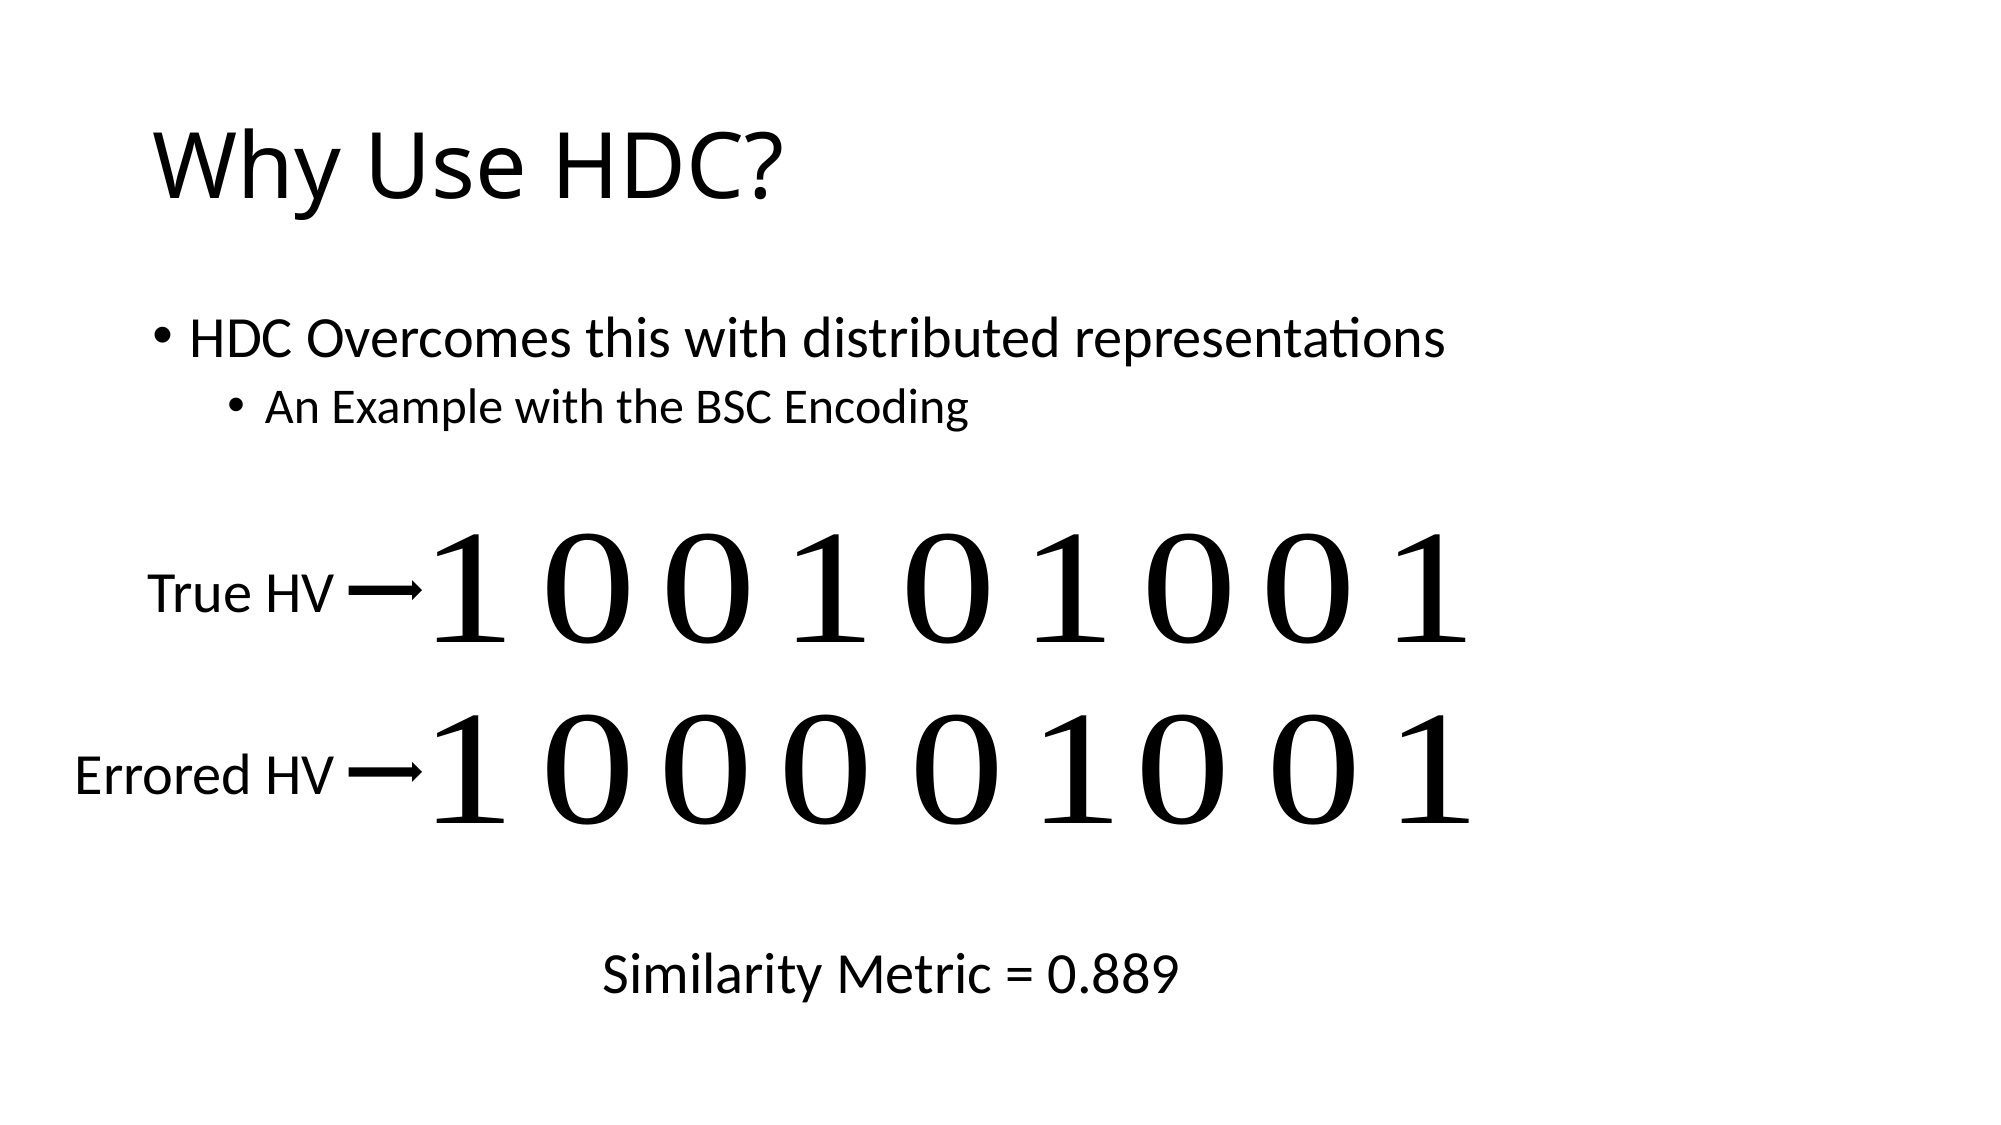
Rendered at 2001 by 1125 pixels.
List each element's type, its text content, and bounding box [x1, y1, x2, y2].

title Why Use HDC? [137, 59, 1863, 278]
text_box Errored HV [42, 729, 350, 814]
text_box [348, 762, 422, 782]
text_box Similarity Metric = 0.889 [557, 927, 1226, 1013]
list HDC Overcomes this with distributed representations An Example with the BSC Encoding [137, 299, 1863, 1014]
text_box True HV [77, 547, 350, 632]
text_box [348, 580, 422, 600]
